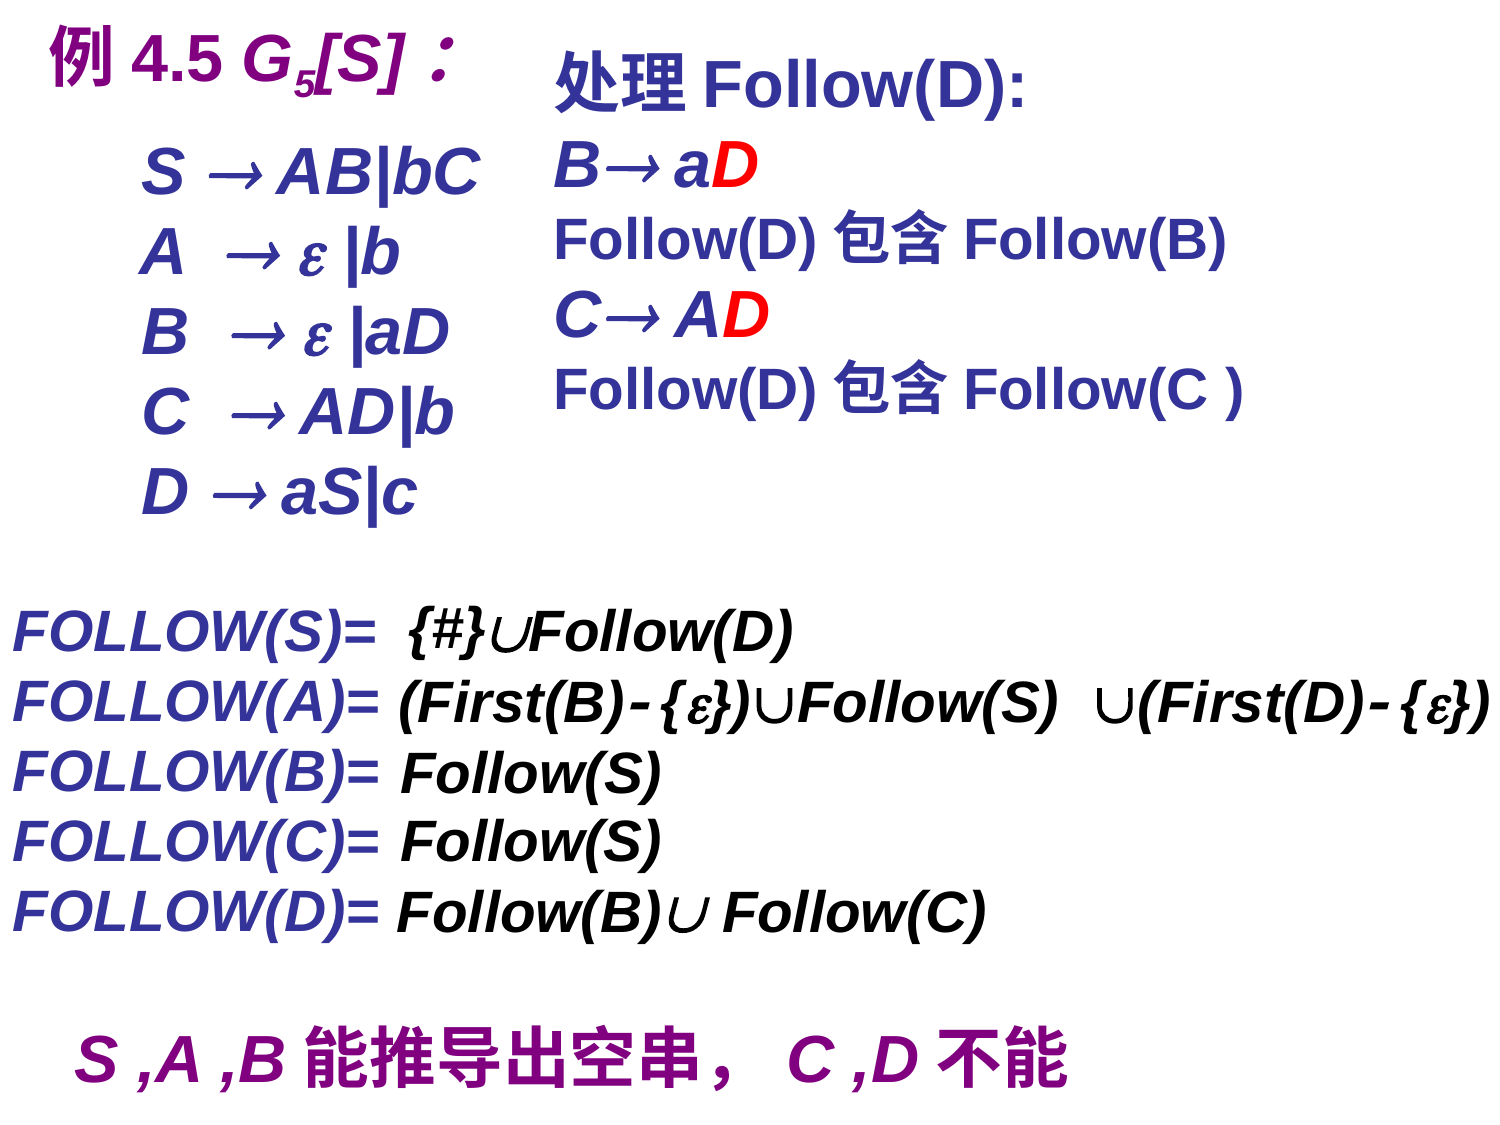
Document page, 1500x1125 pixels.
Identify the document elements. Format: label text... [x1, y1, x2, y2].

text_box 例4.5 G5[S]： S  AB|bC A   |b B   |aD C  AD|b D  aS|c [0, 7, 611, 536]
text_box FOLLOW(S)= FOLLOW(A)= FOLLOW(B)= FOLLOW(C)= FOLLOW(D)= [0, 585, 393, 951]
text_box {#} [393, 582, 502, 656]
text_box 处理Follow(D): B aD Follow(D)包含Follow(B) C AD Follow(D)包含Follow(C ) [538, 33, 1441, 429]
text_box Follow(B) [382, 866, 644, 952]
text_box S ,A ,B能推导出空串，C ,D不能 [41, 1008, 1382, 1104]
text_box (First(D) {}) [1076, 656, 1500, 742]
text_box Follow(S) [385, 795, 678, 866]
text_box (First(B) {})Follow(S) [383, 656, 1076, 742]
text_box Follow(D) [467, 586, 810, 671]
text_box  Follow(C) [644, 866, 1019, 952]
text_box Follow(S) [385, 727, 678, 795]
